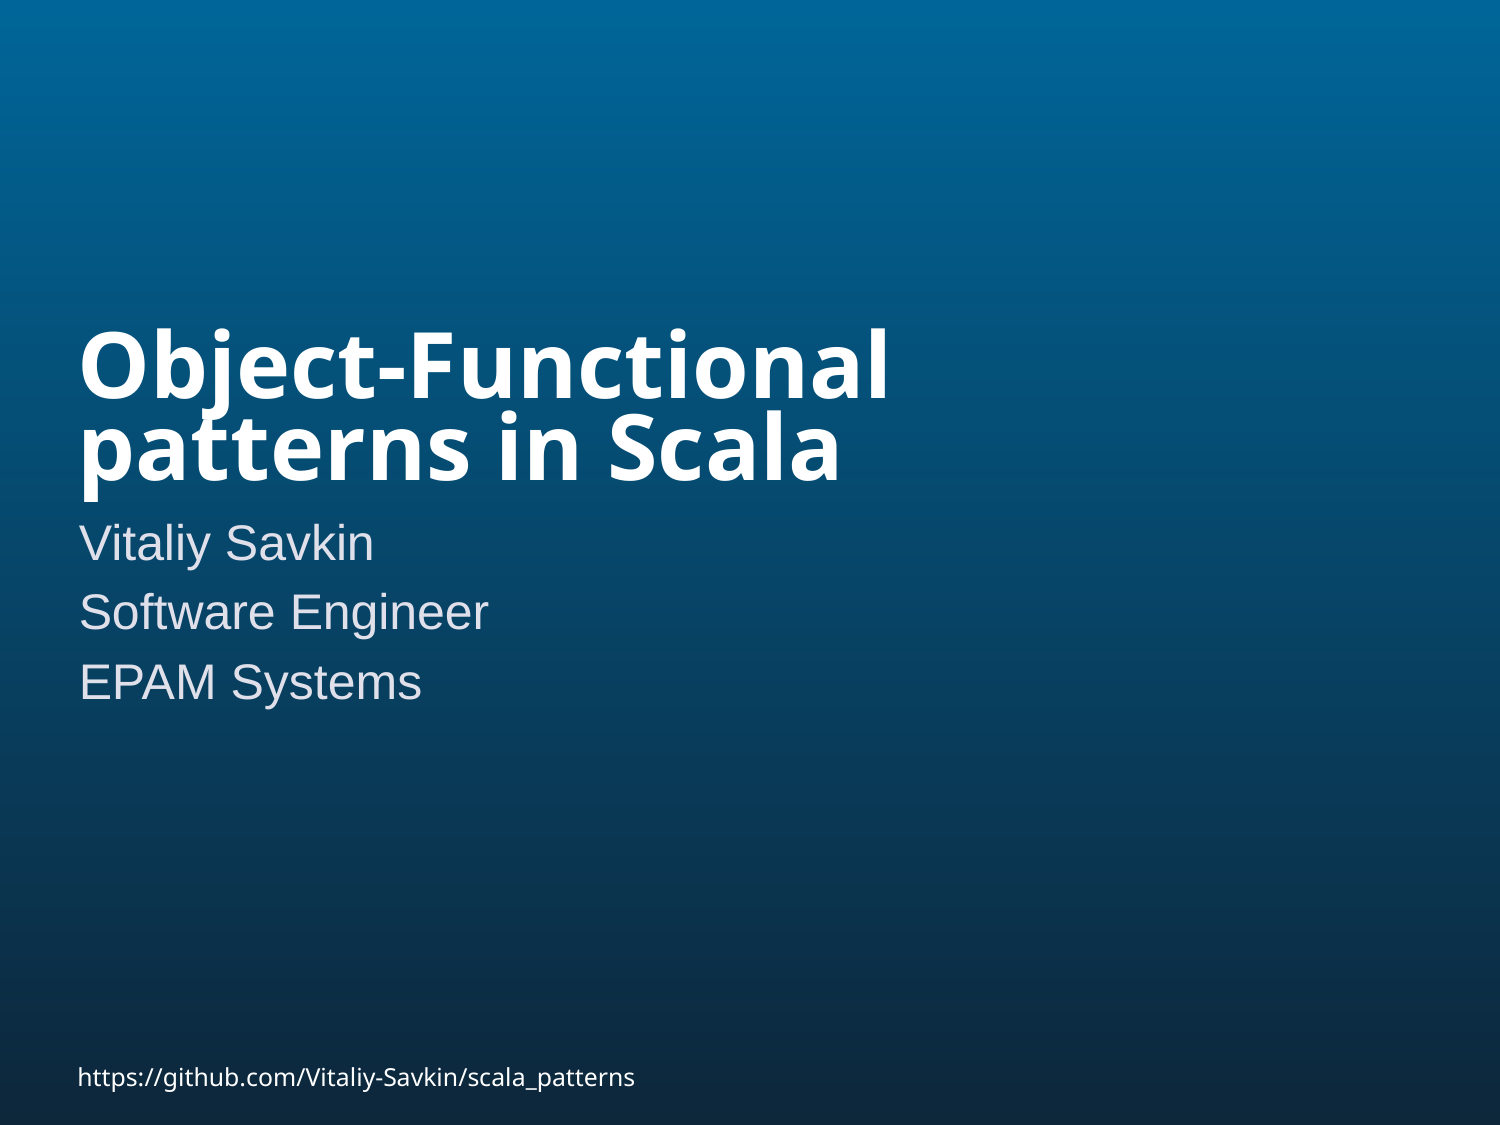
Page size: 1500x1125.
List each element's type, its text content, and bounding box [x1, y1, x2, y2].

title Object-Functional patterns in Scala [62, 274, 1278, 513]
list Vitaliy Savkin Software Engineer EPAM Systems [63, 513, 1041, 800]
text_box https://github.com/Vitaliy-Savkin/scala_patterns [62, 1037, 725, 1107]
